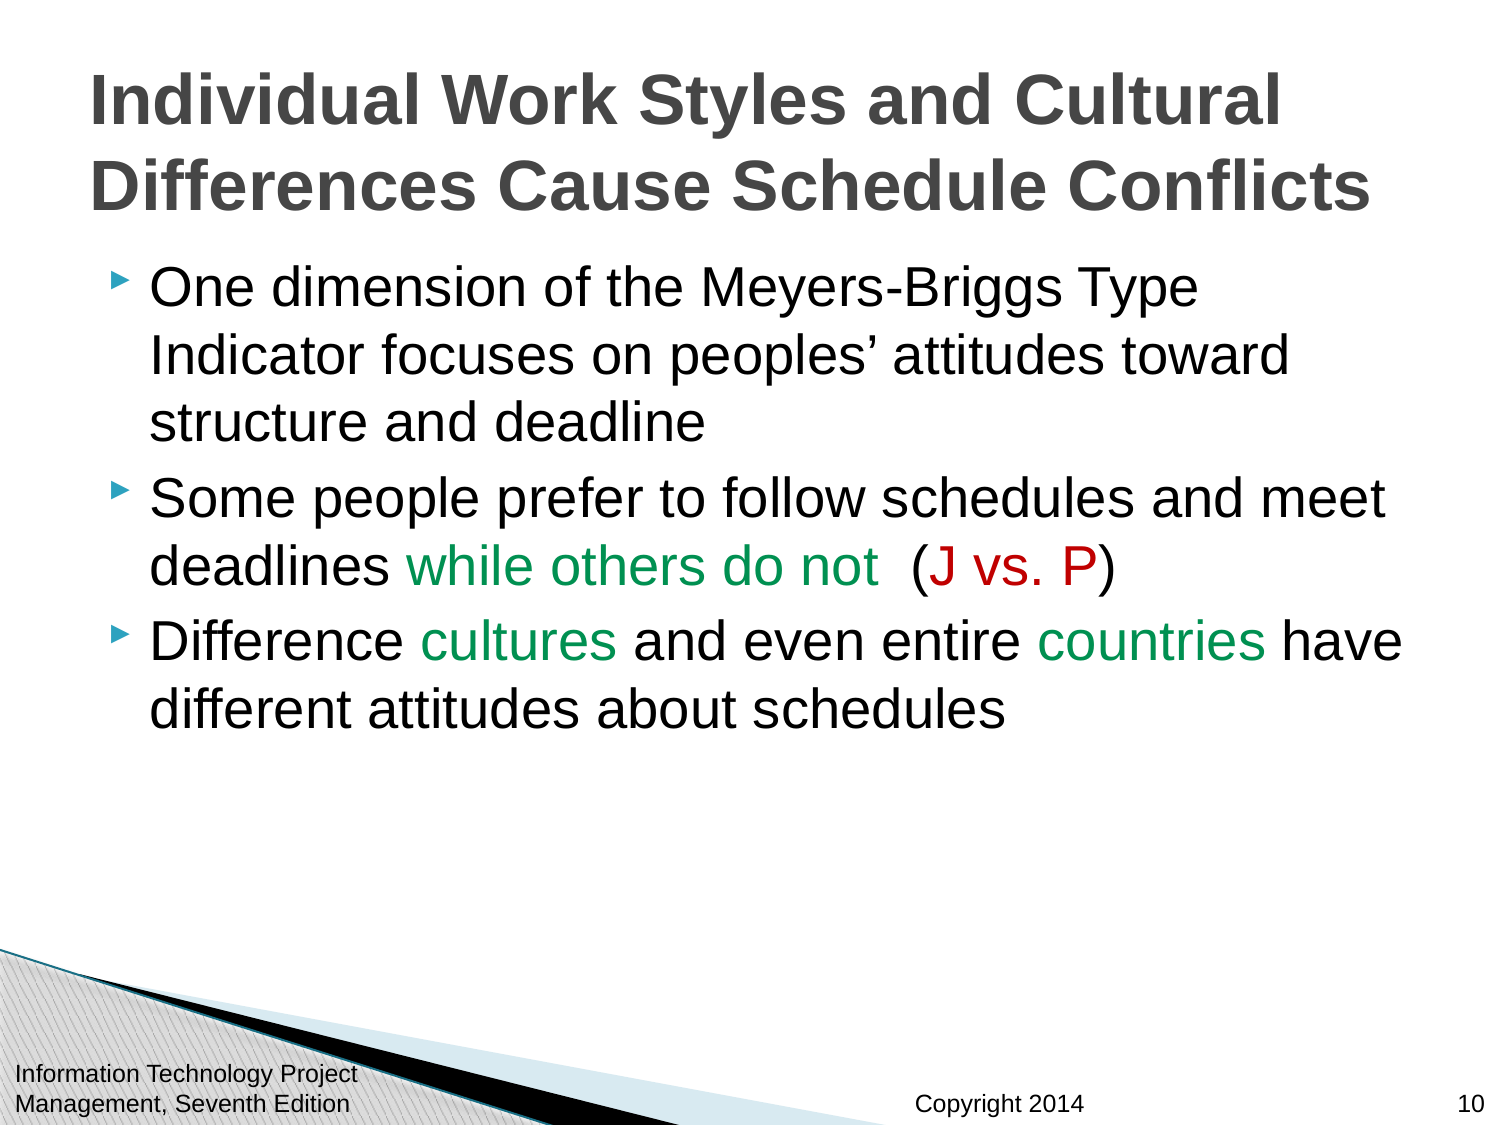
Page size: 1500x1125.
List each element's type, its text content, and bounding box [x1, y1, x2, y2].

title Individual Work Styles and Cultural Differences Cause Schedule Conflicts [75, 45, 1425, 233]
slide_number 10 [1408, 1065, 1500, 1125]
list One dimension of the Meyers-Briggs Type Indicator focuses on peoples’ attitudes toward structure and deadline Some people prefer to follow schedules and meet deadlines while others do not (J vs. P) Difference cultures and even entire countries have different attitudes about schedules [74, 242, 1426, 986]
